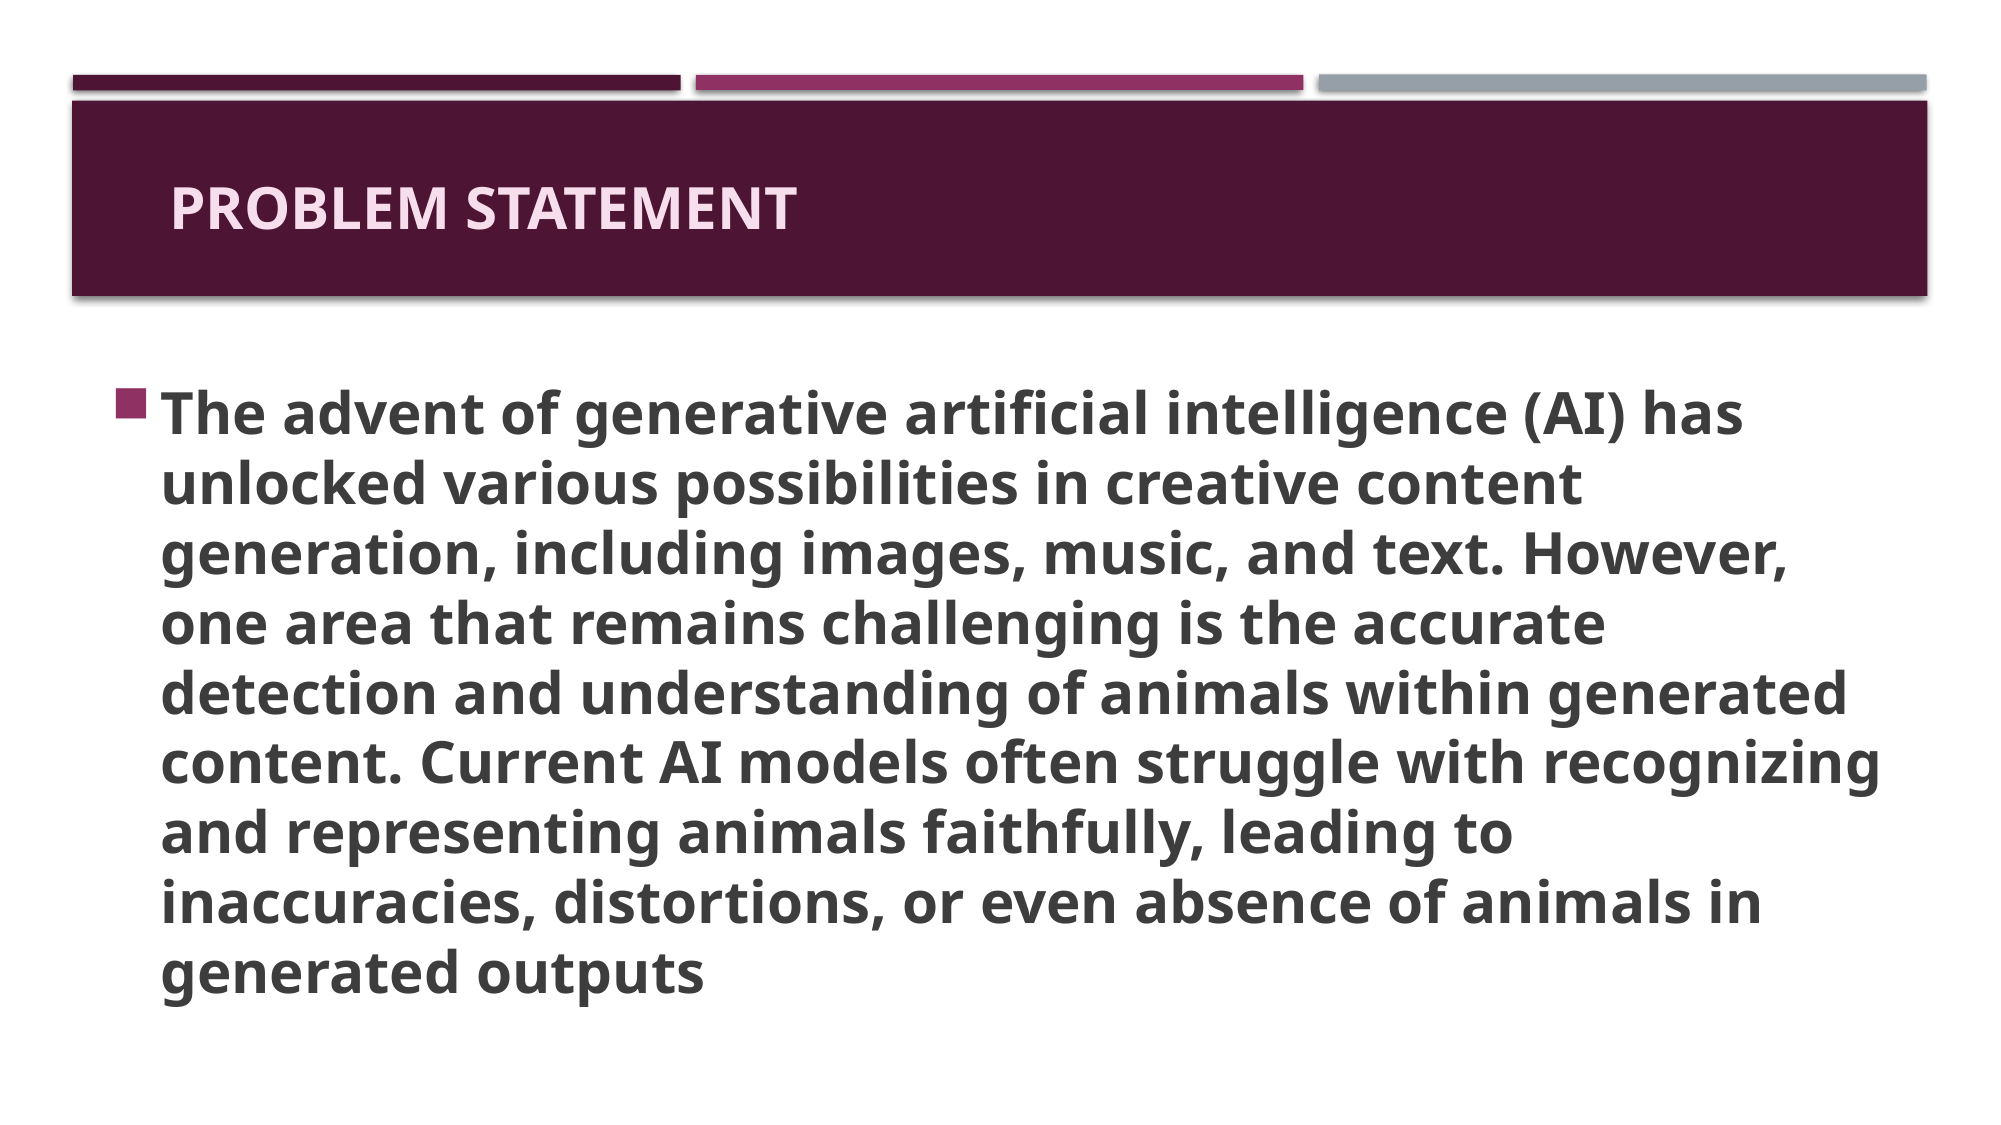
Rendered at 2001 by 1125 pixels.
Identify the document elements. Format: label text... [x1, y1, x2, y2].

list The advent of generative artificial intelligence (AI) has unlocked various possibilities in creative content generation, including images, music, and text. However, one area that remains challenging is the accurate detection and understanding of animals within generated content. Current AI models often struggle with recognizing and representing animals faithfully, leading to inaccuracies, distortions, or even absence of animals in generated outputs [95, 361, 1905, 1021]
text_box PROBLEM STATEMENT [154, 163, 1335, 249]
